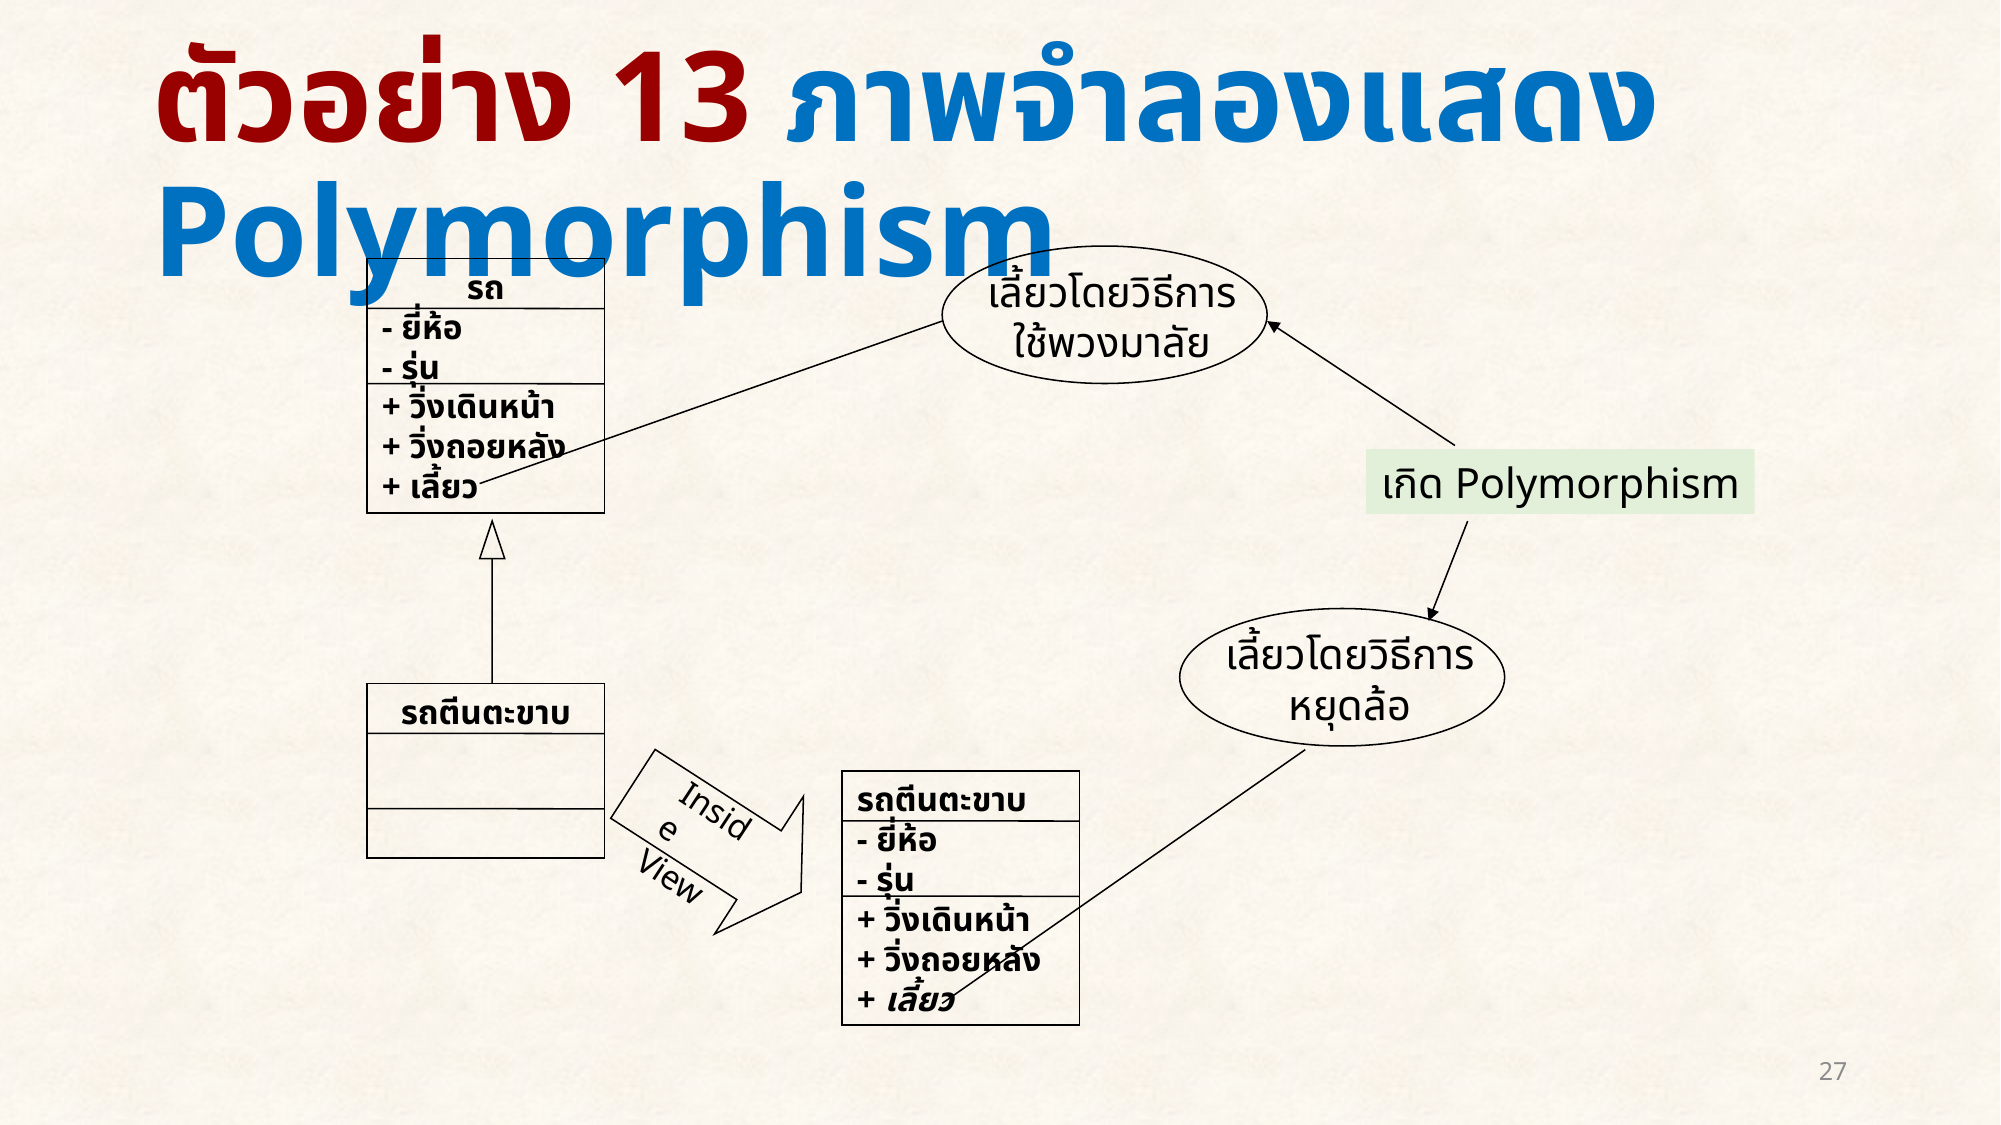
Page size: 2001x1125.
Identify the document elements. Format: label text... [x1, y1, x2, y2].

slide_number 27 [1412, 1042, 1863, 1103]
title ตัวอย่าง 13 ภาพจำลองแสดง Polymorphism [137, 59, 1863, 278]
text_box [367, 246, 1693, 1029]
